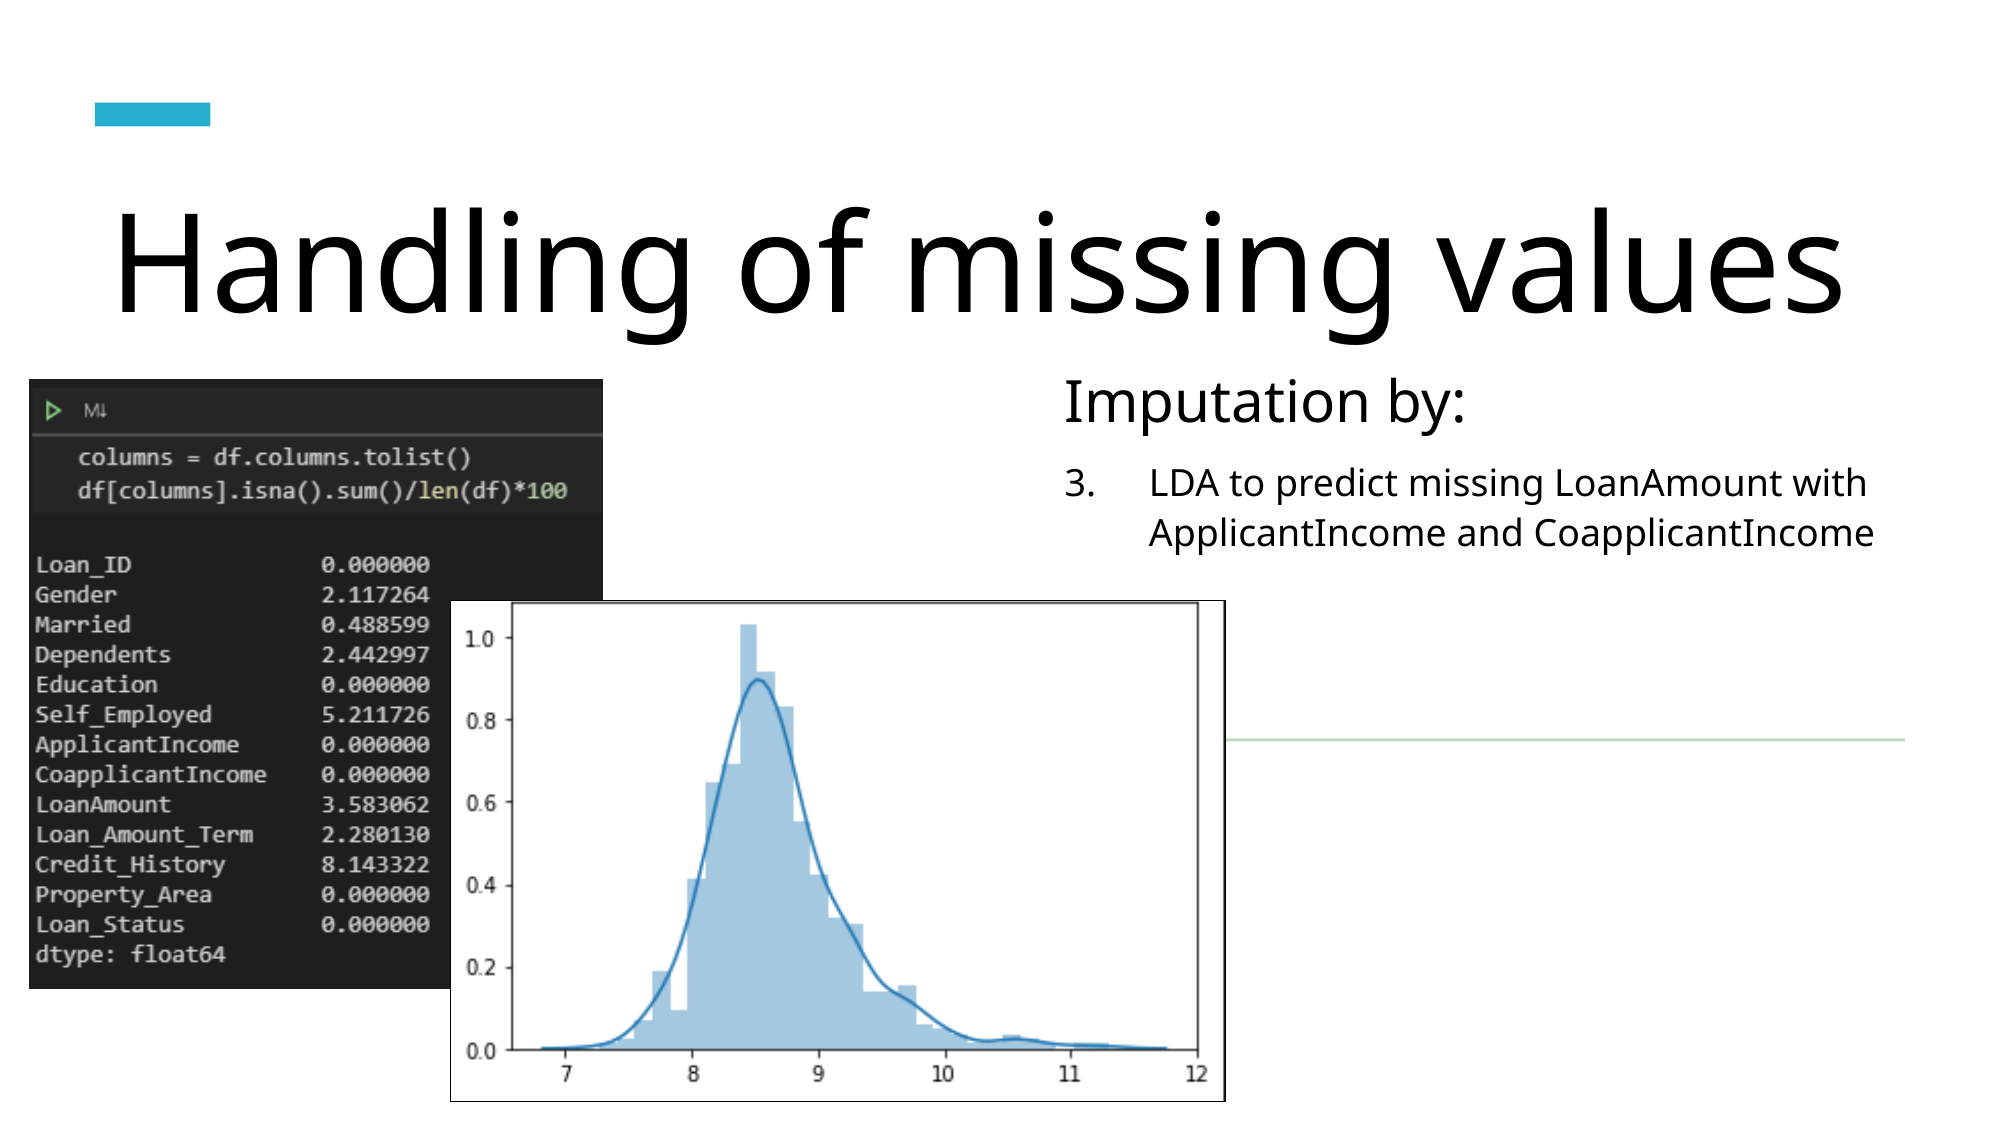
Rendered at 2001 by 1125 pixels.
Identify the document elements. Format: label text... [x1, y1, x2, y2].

title Handling of missing values [94, 184, 1905, 350]
picture [29, 379, 1226, 1102]
subtitle Imputation by: LDA to predict missing LoanAmount with ApplicantIncome and CoapplicantIncome [1049, 349, 1905, 1019]
